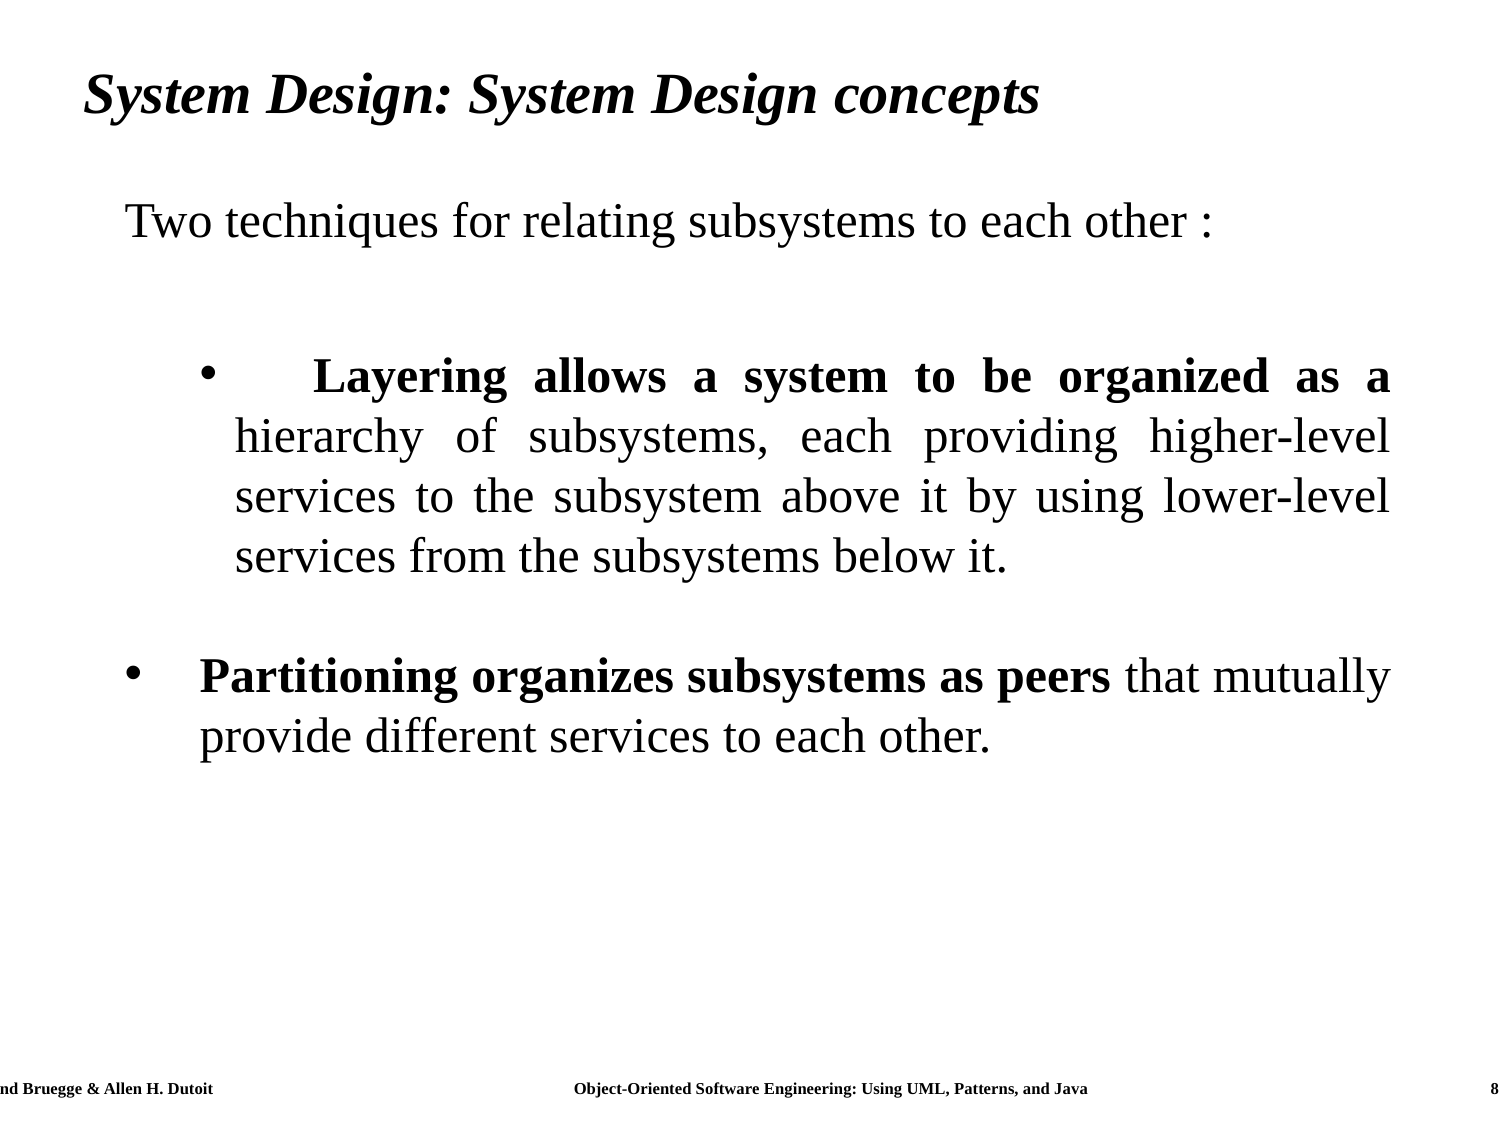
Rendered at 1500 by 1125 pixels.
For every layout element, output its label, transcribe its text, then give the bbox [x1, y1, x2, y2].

title System Design: System Design concepts [68, 35, 1407, 153]
text_box Two techniques for relating subsystems to each other : Layering allows a system to be organized as a hierarchy of subsystems, each providing higher-level services to the subsystem above it by using lower-level services from the subsystems below it. Partitioning organizes subsystems as peers that mutually provide different services to each other. [109, 144, 1407, 1070]
